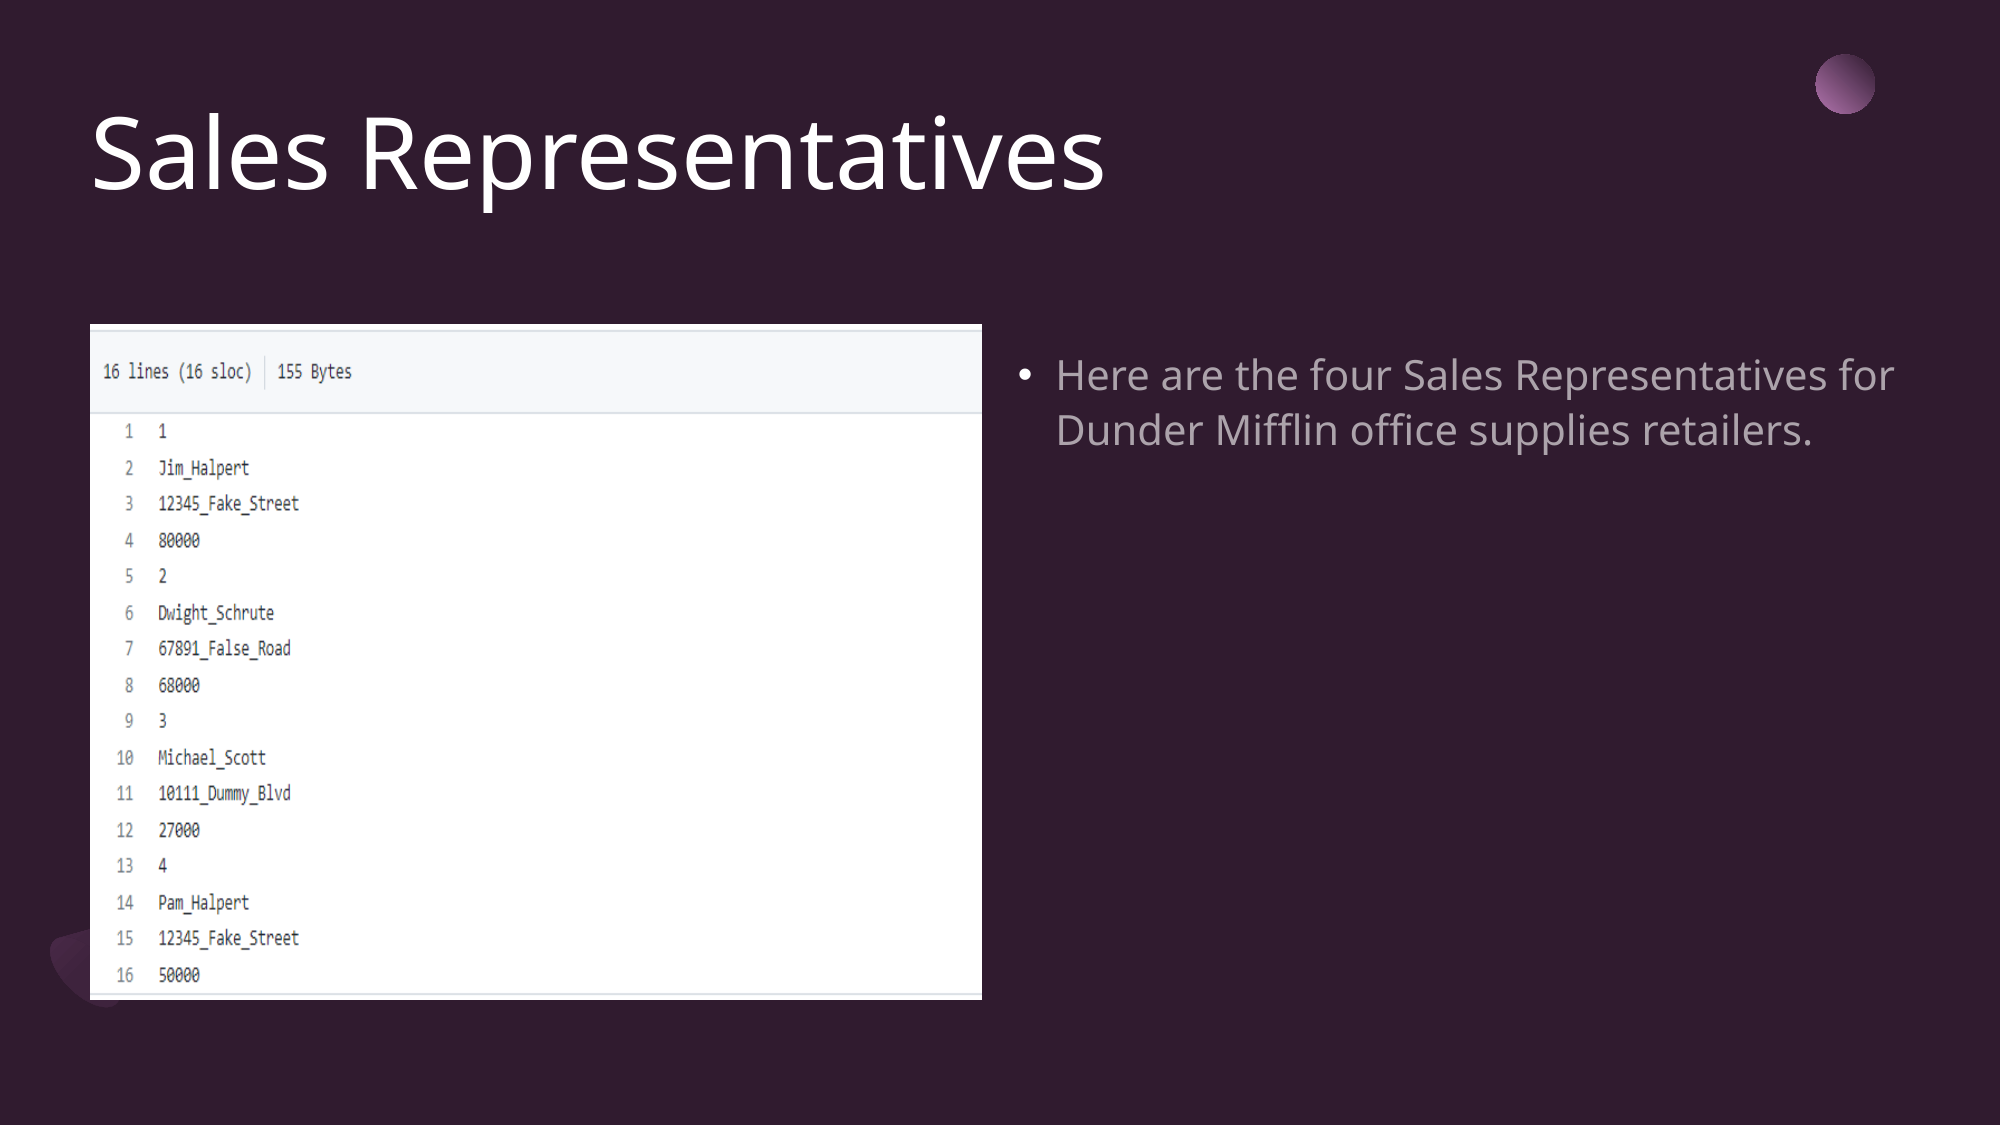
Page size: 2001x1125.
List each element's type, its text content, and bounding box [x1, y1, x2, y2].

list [90, 324, 983, 1001]
list Here are the four Sales Representatives for Dunder Mifflin office supplies retailers. [1017, 343, 1910, 1000]
title Sales Representatives [90, 90, 1910, 309]
